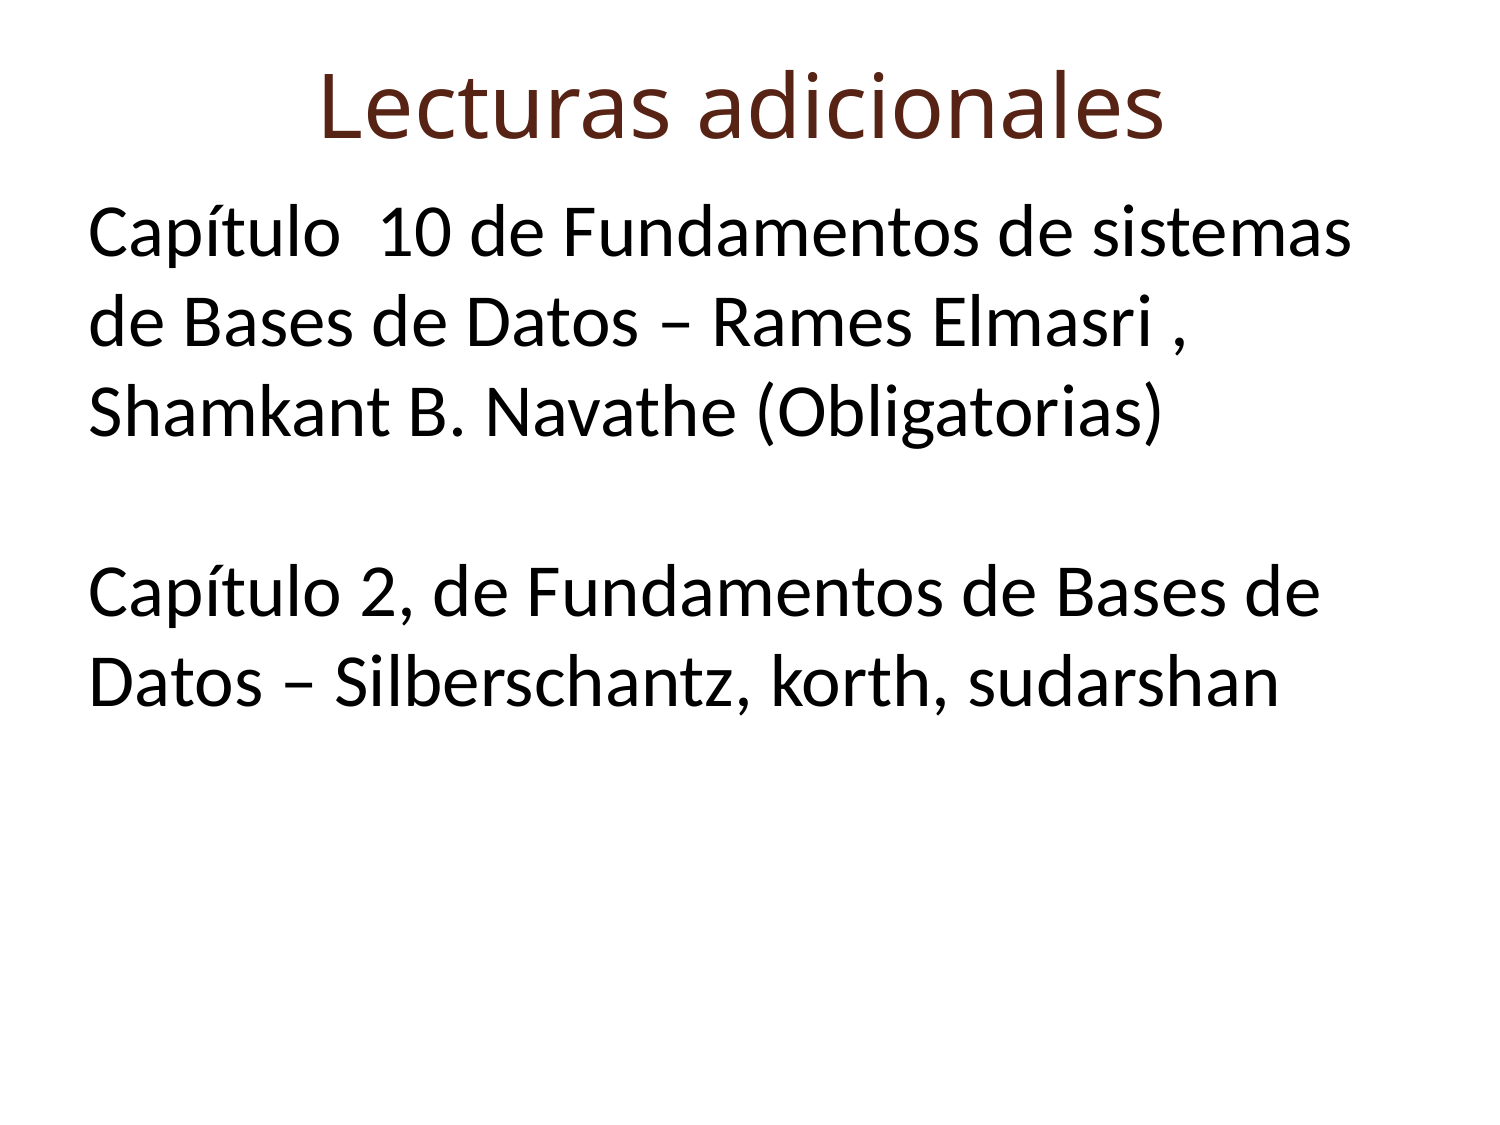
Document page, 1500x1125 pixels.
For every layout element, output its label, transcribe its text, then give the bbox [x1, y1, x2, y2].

text_box Lecturas adicionales [14, 4, 1470, 201]
text_box Capítulo 10 de Fundamentos de sistemas de Bases de Datos – Rames Elmasri , Shamkant B. Navathe (Obligatorias) Capítulo 2, de Fundamentos de Bases de Datos – Silberschantz, korth, sudarshan [44, 174, 1454, 1066]
